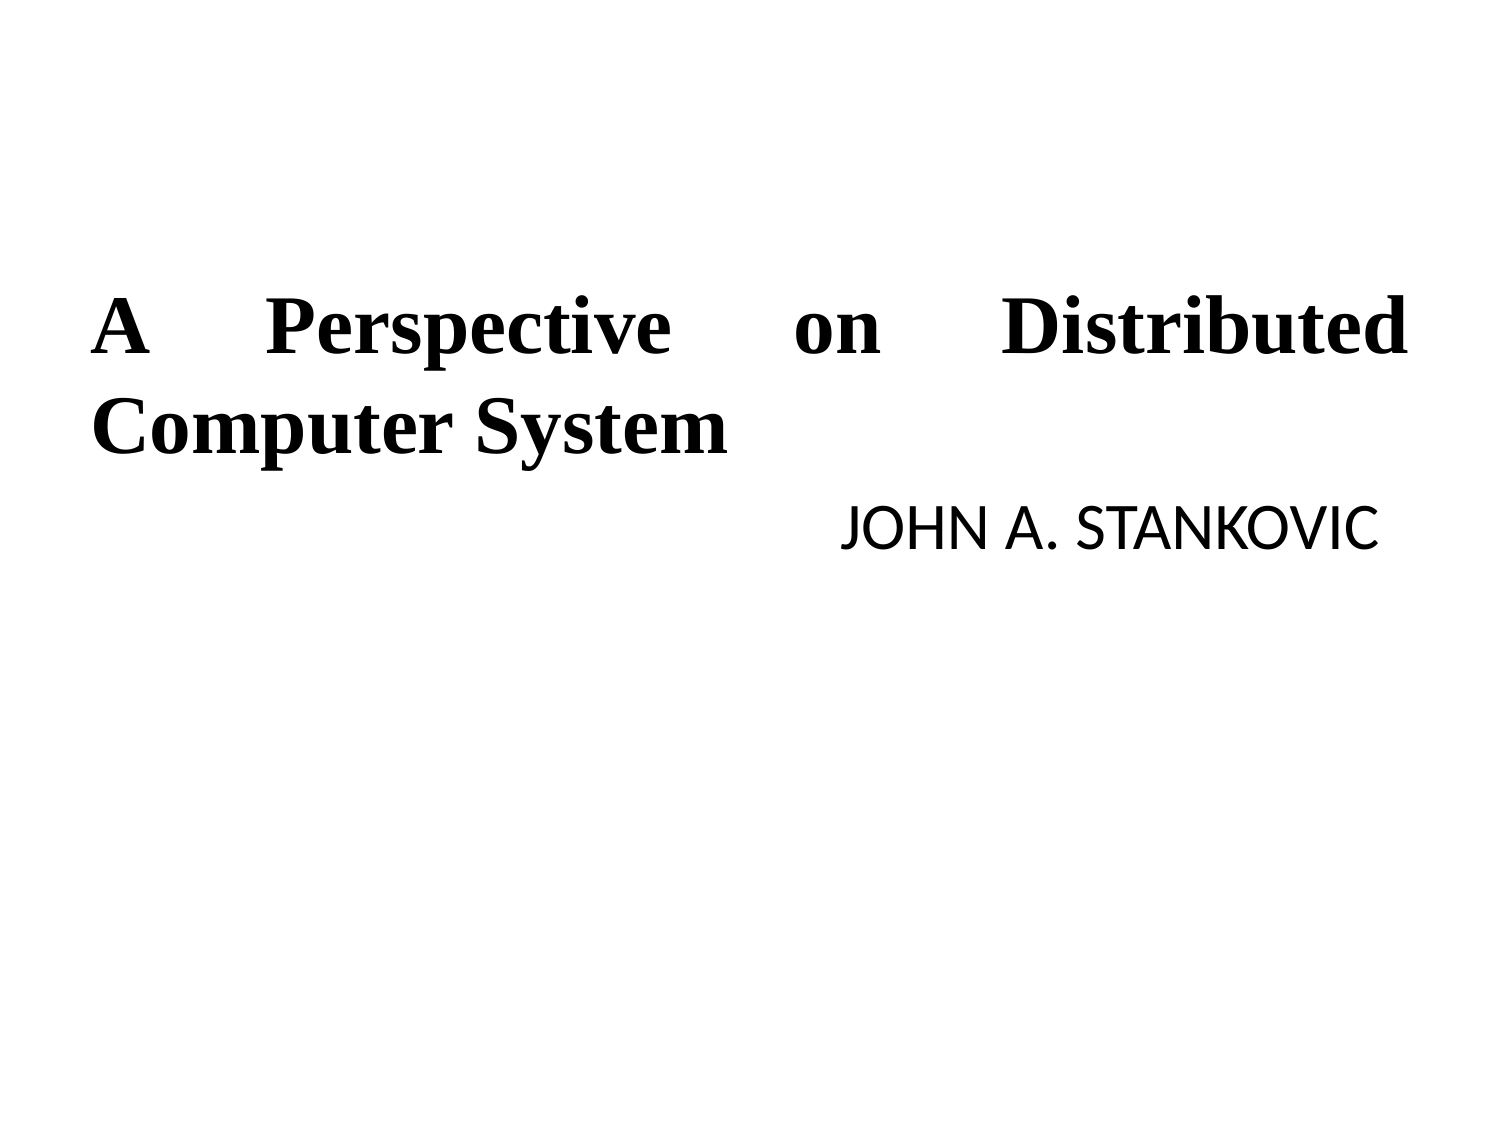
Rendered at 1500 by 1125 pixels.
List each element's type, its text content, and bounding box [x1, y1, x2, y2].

list A Perspective on Distributed Computer System JOHN A. STANKOVIC [75, 262, 1425, 1005]
